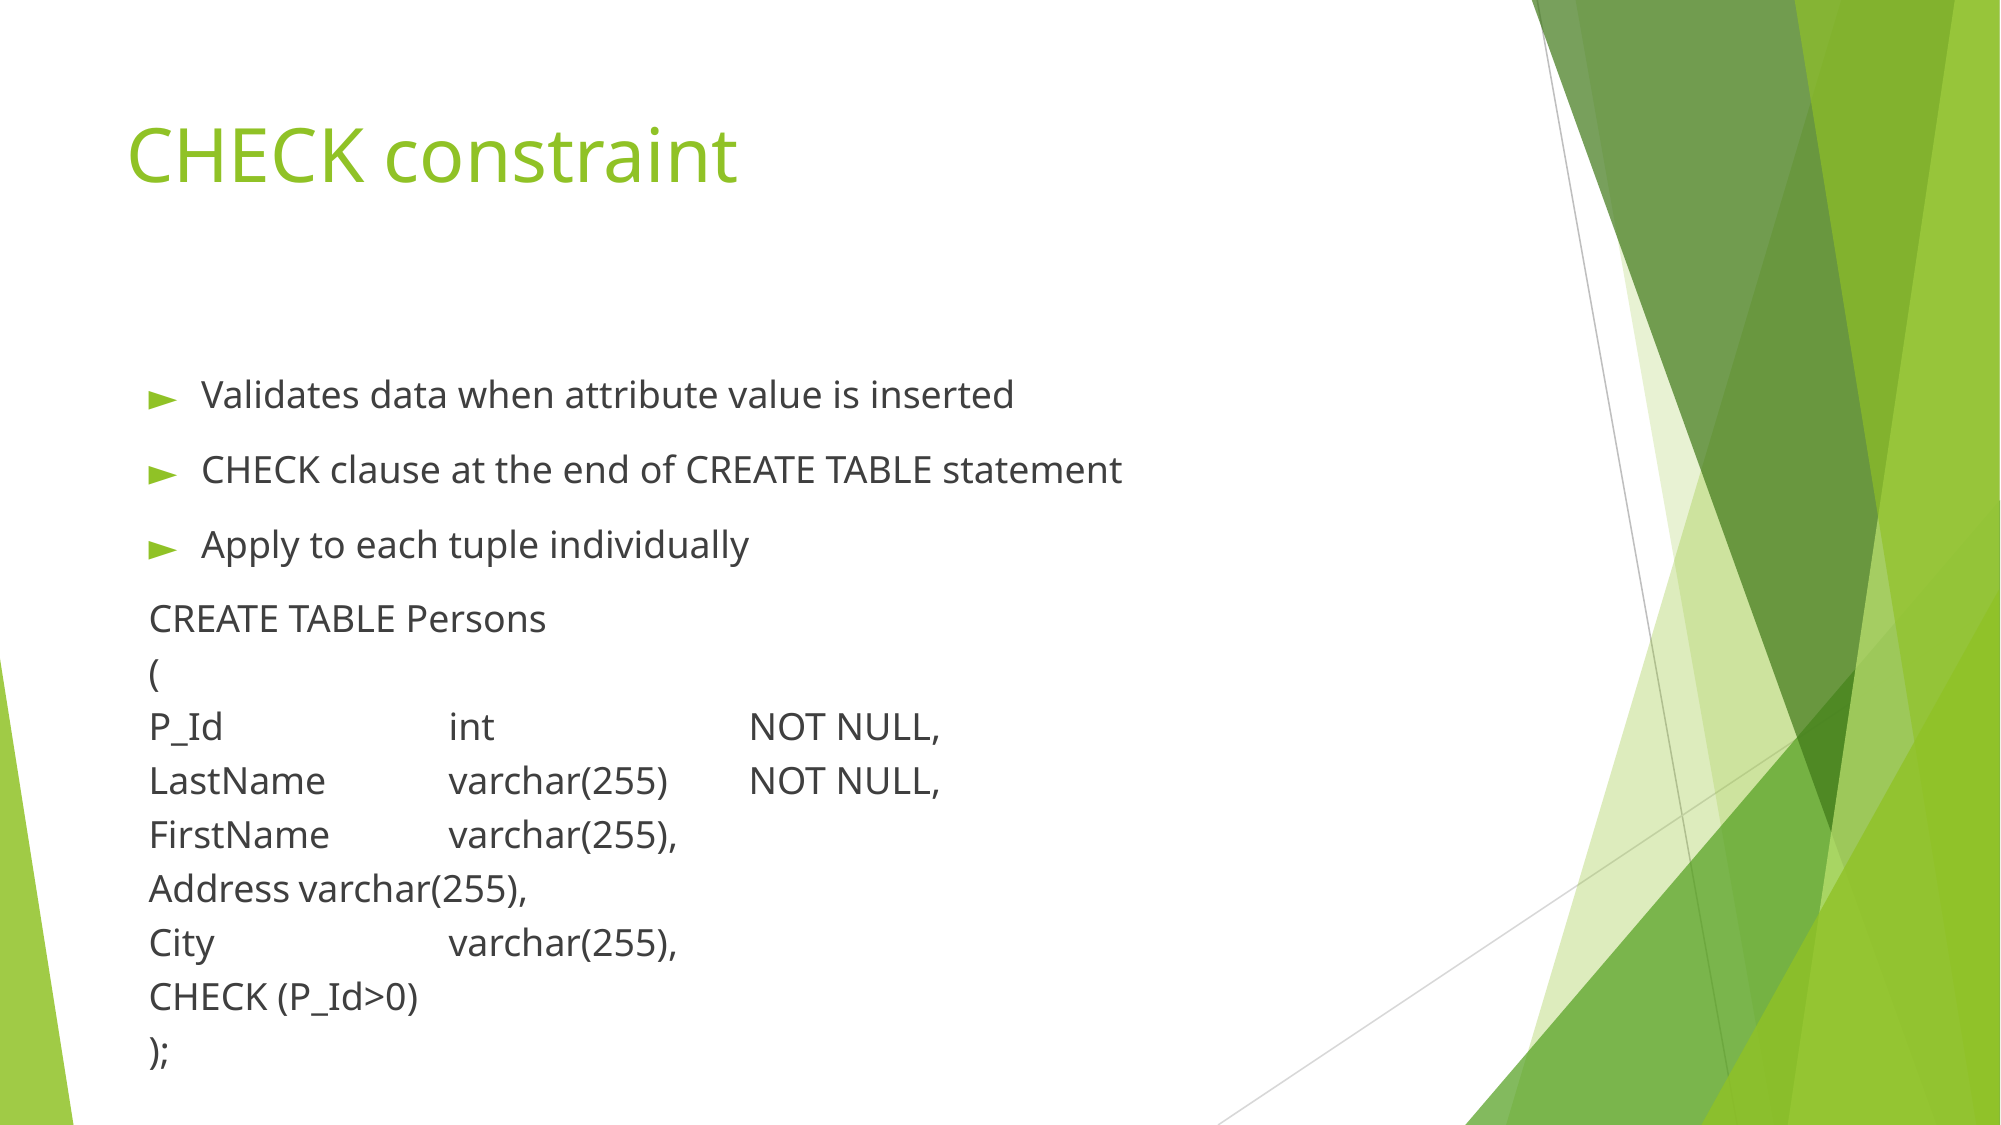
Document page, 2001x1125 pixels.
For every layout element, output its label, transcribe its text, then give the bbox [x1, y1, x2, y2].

list Validates data when attribute value is inserted CHECK clause at the end of CREATE TABLE statement Apply to each tuple individually CREATE TABLE Persons ( P_Id int NOT NULL, LastName varchar(255) NOT NULL, FirstName varchar(255), Address varchar(255), City varchar(255), CHECK (P_Id>0) ); [111, 354, 1522, 969]
title CHECK constraint [111, 82, 1522, 299]
